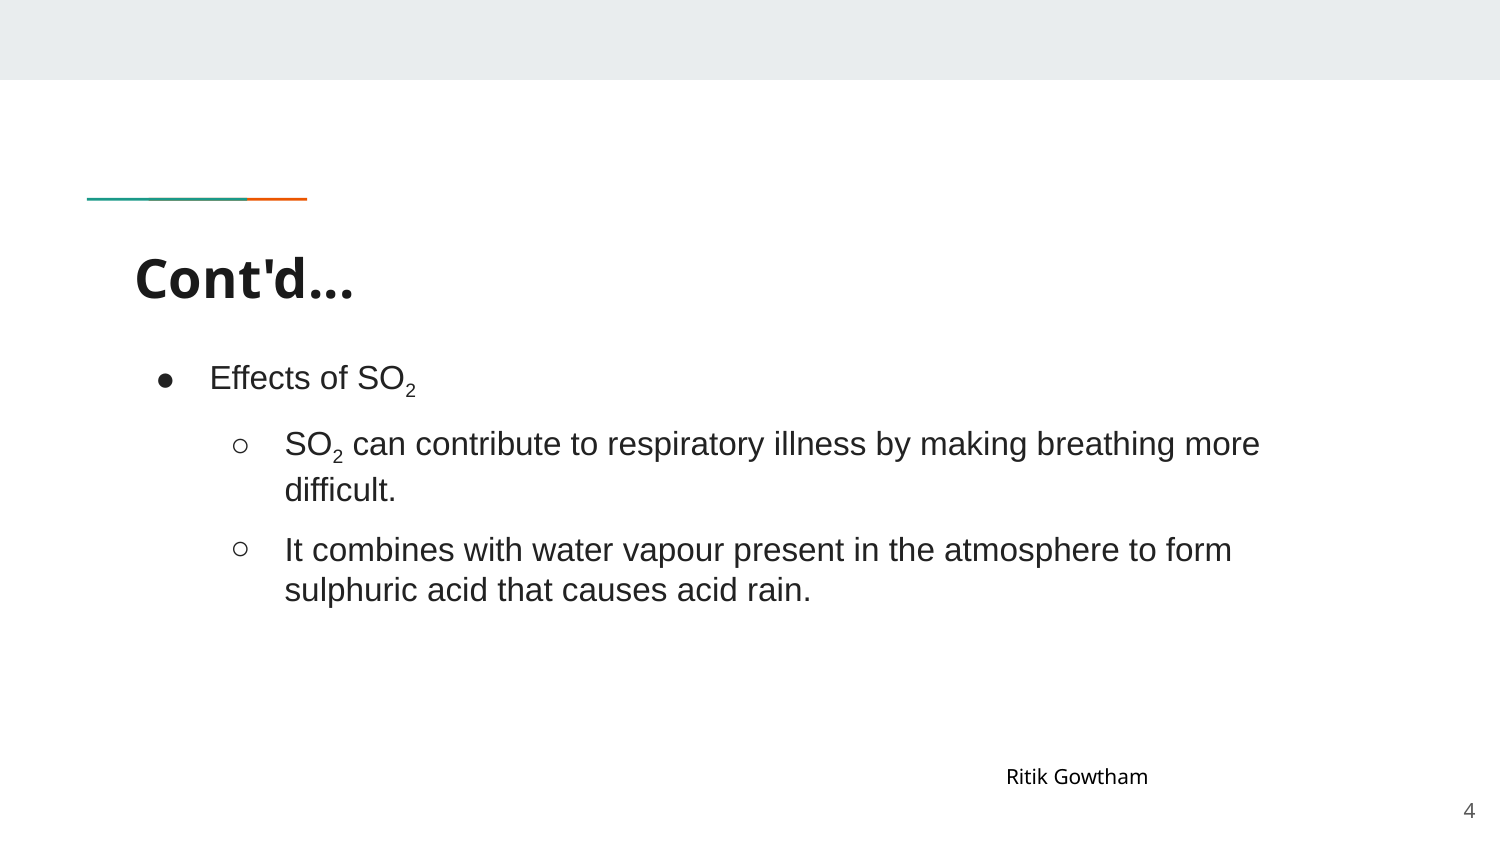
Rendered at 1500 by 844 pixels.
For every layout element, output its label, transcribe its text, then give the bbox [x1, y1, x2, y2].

text_box Ritik Gowtham [991, 748, 1448, 814]
slide_number ‹#› [1400, 779, 1491, 844]
list Effects of SO2 SO2 can contribute to respiratory illness by making breathing more difficult. It combines with water vapour present in the atmosphere to form sulphuric acid that causes acid rain. [119, 341, 1381, 712]
title Cont'd... [119, 229, 1381, 317]
